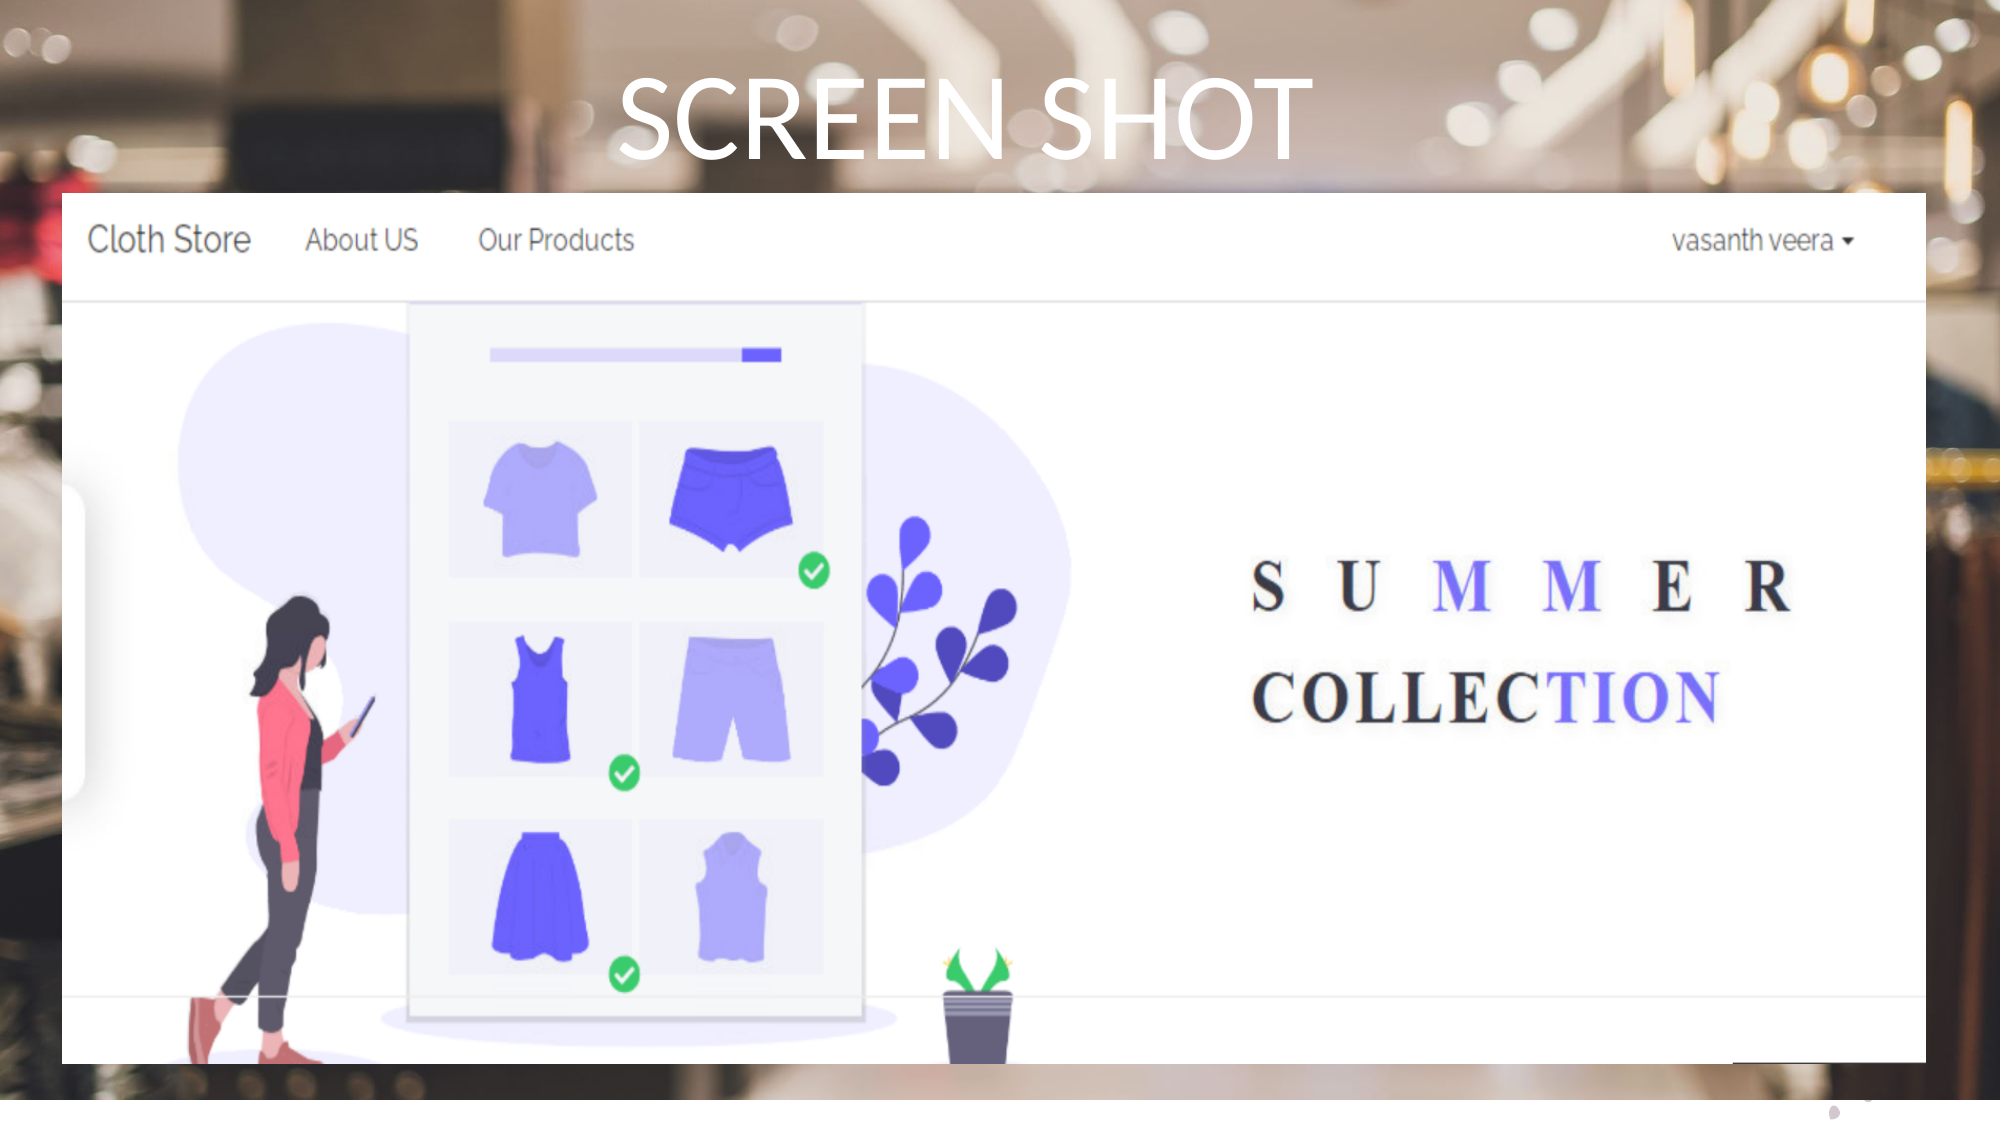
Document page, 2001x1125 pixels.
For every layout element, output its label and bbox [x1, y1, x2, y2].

list [62, 193, 1926, 1064]
picture [0, 0, 2000, 1100]
